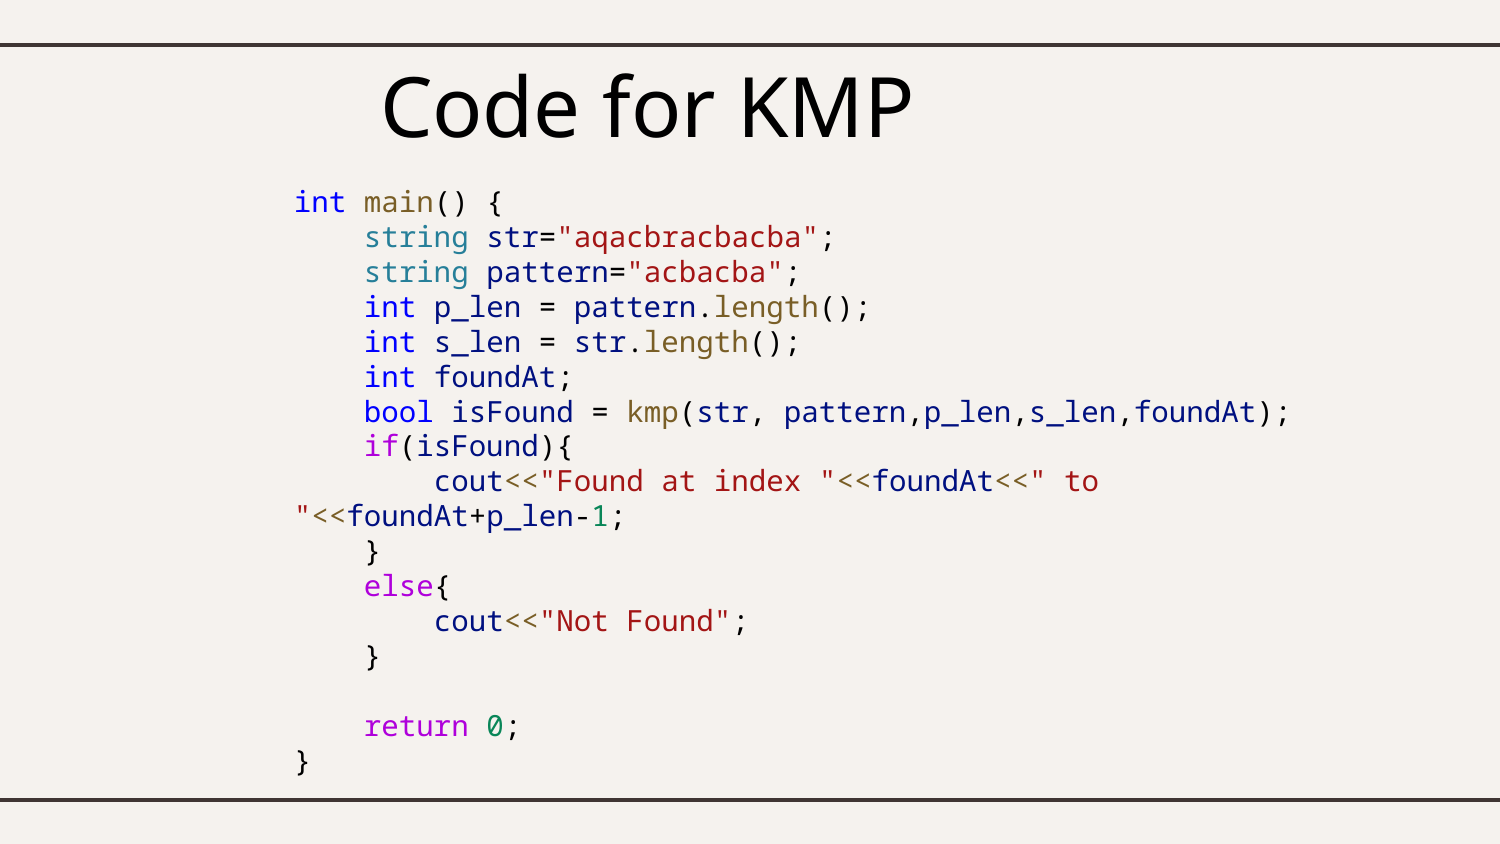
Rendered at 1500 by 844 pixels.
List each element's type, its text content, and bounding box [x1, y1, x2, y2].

text_box Code for KMP [339, 79, 957, 130]
text_box int main() { string str="aqacbracbacba"; string pattern="acbacba"; int p_len = pattern.length(); int s_len = str.length(); int foundAt; bool isFound = kmp(str, pattern,p_len,s_len,foundAt); if(isFound){ cout<<"Found at index "<<foundAt<<" to "<<foundAt+p_len-1; } else{ cout<<"Not Found"; } return 0; } [279, 175, 1422, 785]
